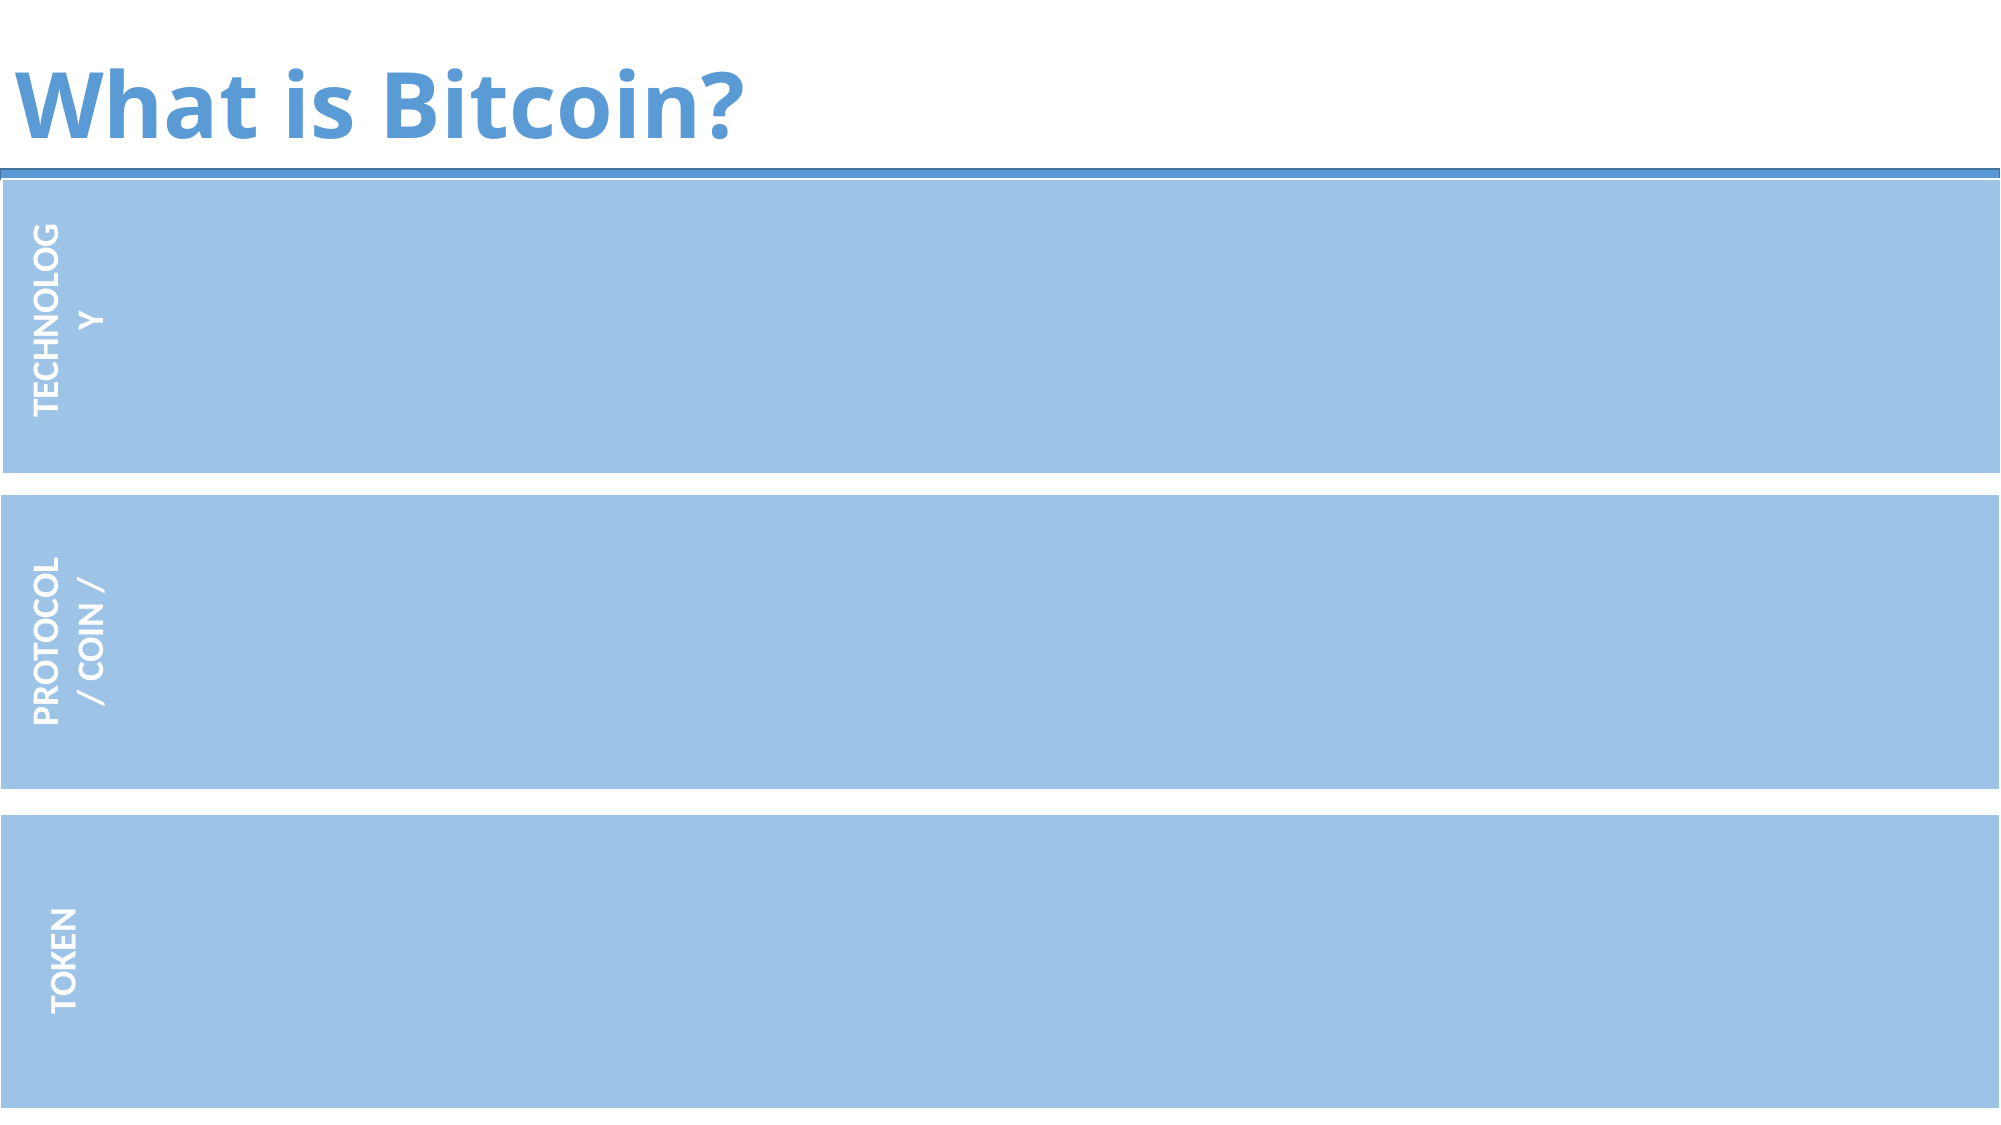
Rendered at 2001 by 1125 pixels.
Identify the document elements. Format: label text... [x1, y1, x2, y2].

text_box [1, 178, 2000, 475]
text_box [0, 168, 2000, 180]
text_box [0, 493, 2000, 791]
text_box [0, 812, 2000, 1110]
text_box TOKEN [33, 841, 88, 1081]
title What is Bitcoin? [0, 0, 2000, 168]
text_box PROTOCOL / COIN / [38, 522, 93, 762]
text_box TECHNOLOGY [38, 201, 93, 441]
